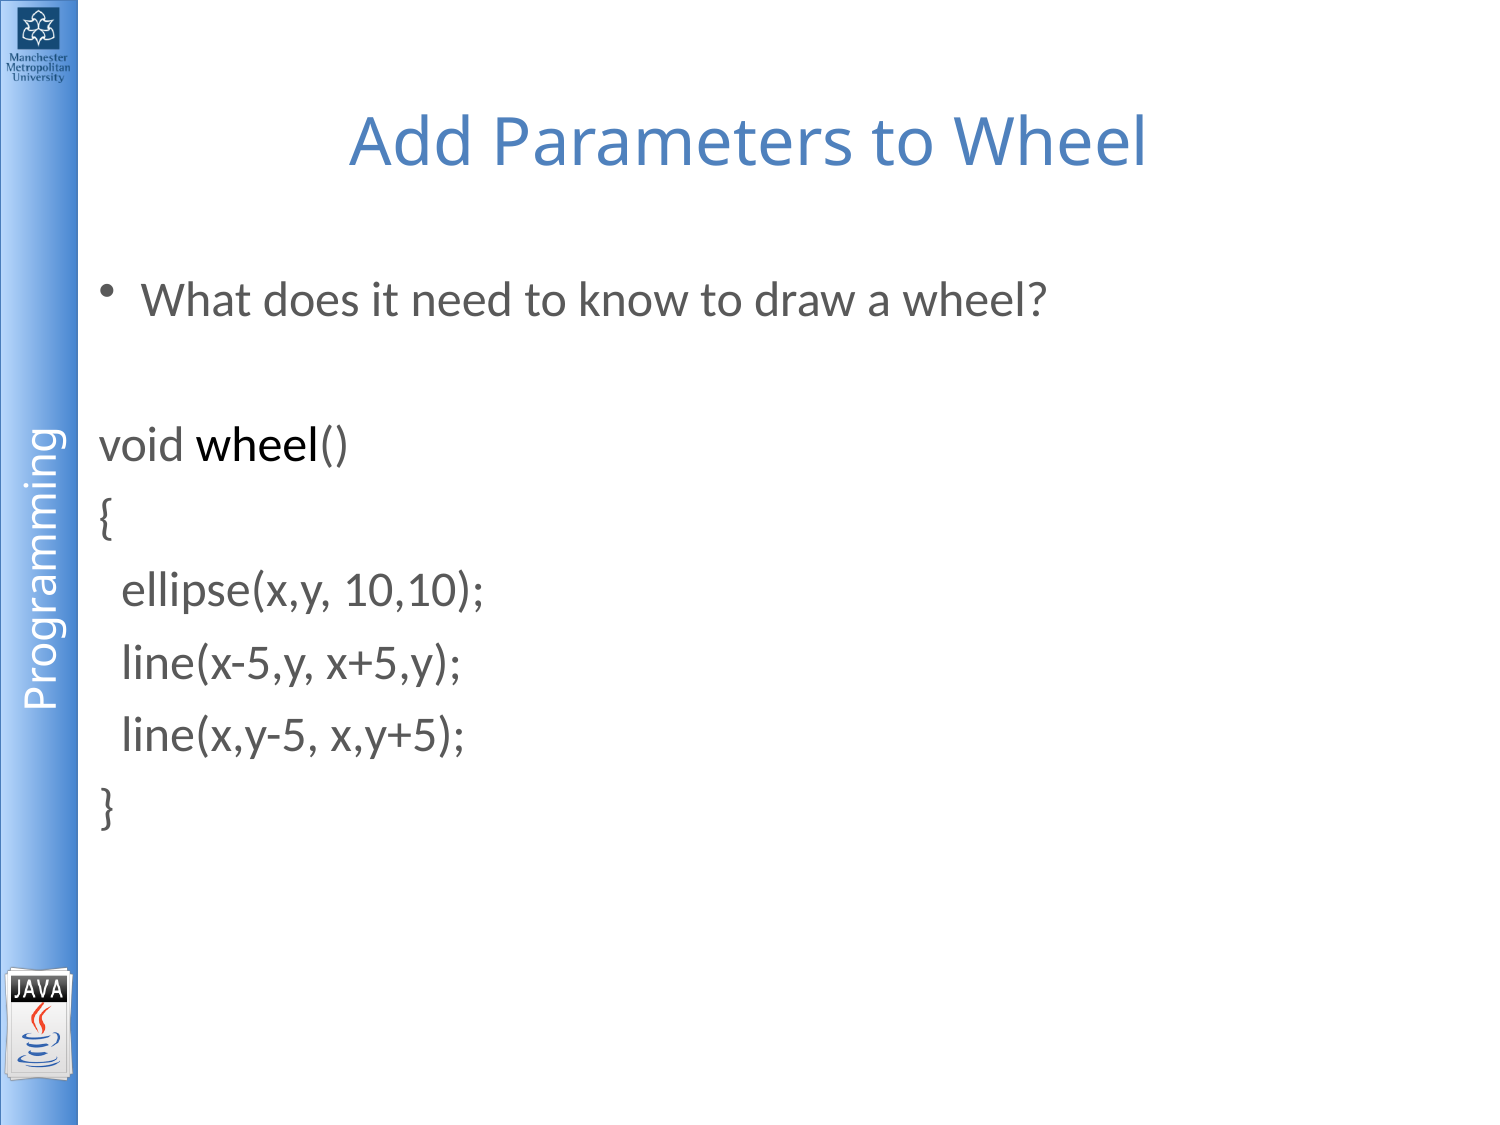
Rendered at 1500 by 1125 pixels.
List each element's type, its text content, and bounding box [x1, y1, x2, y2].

picture [5, 7, 70, 83]
list What does it need to know to draw a wheel? void wheel() { ellipse(x,y, 10,10); line(x-5,y, x+5,y); line(x,y-5, x,y+5); } [92, 260, 1425, 1046]
title Add Parameters to Wheel [75, 45, 1425, 233]
picture [0, 966, 82, 1082]
